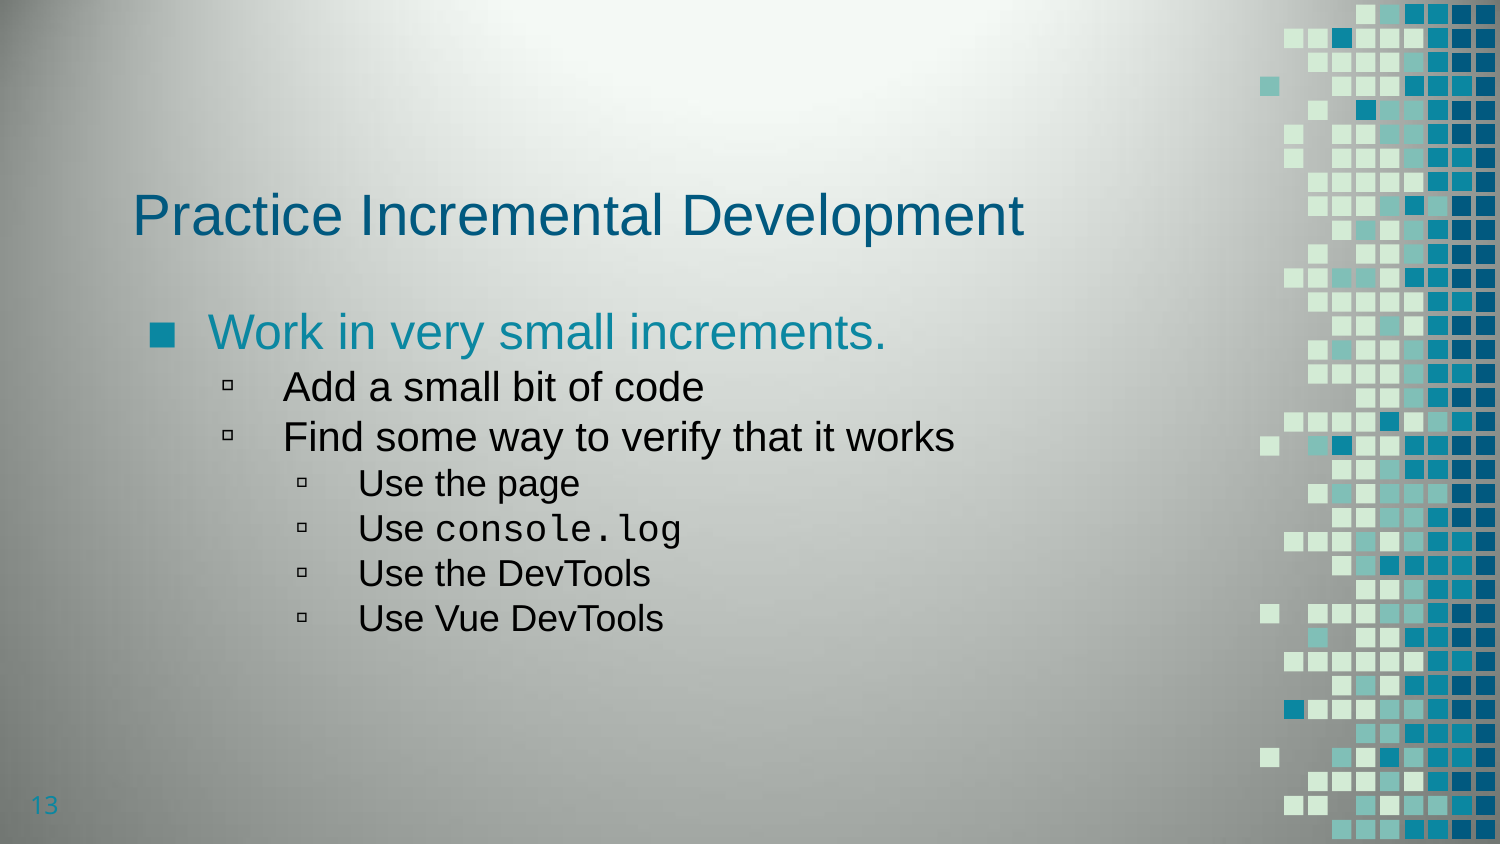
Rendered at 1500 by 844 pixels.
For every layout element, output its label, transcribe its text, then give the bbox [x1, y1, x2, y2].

title Practice Incremental Development [117, 121, 1227, 262]
slide_number 13 [15, 774, 105, 839]
list Work in very small increments. Add a small bit of code Find some way to verify that it works Use the page Use console.log Use the DevTools Use Vue DevTools [117, 284, 1227, 774]
picture [0, 0, 1500, 844]
